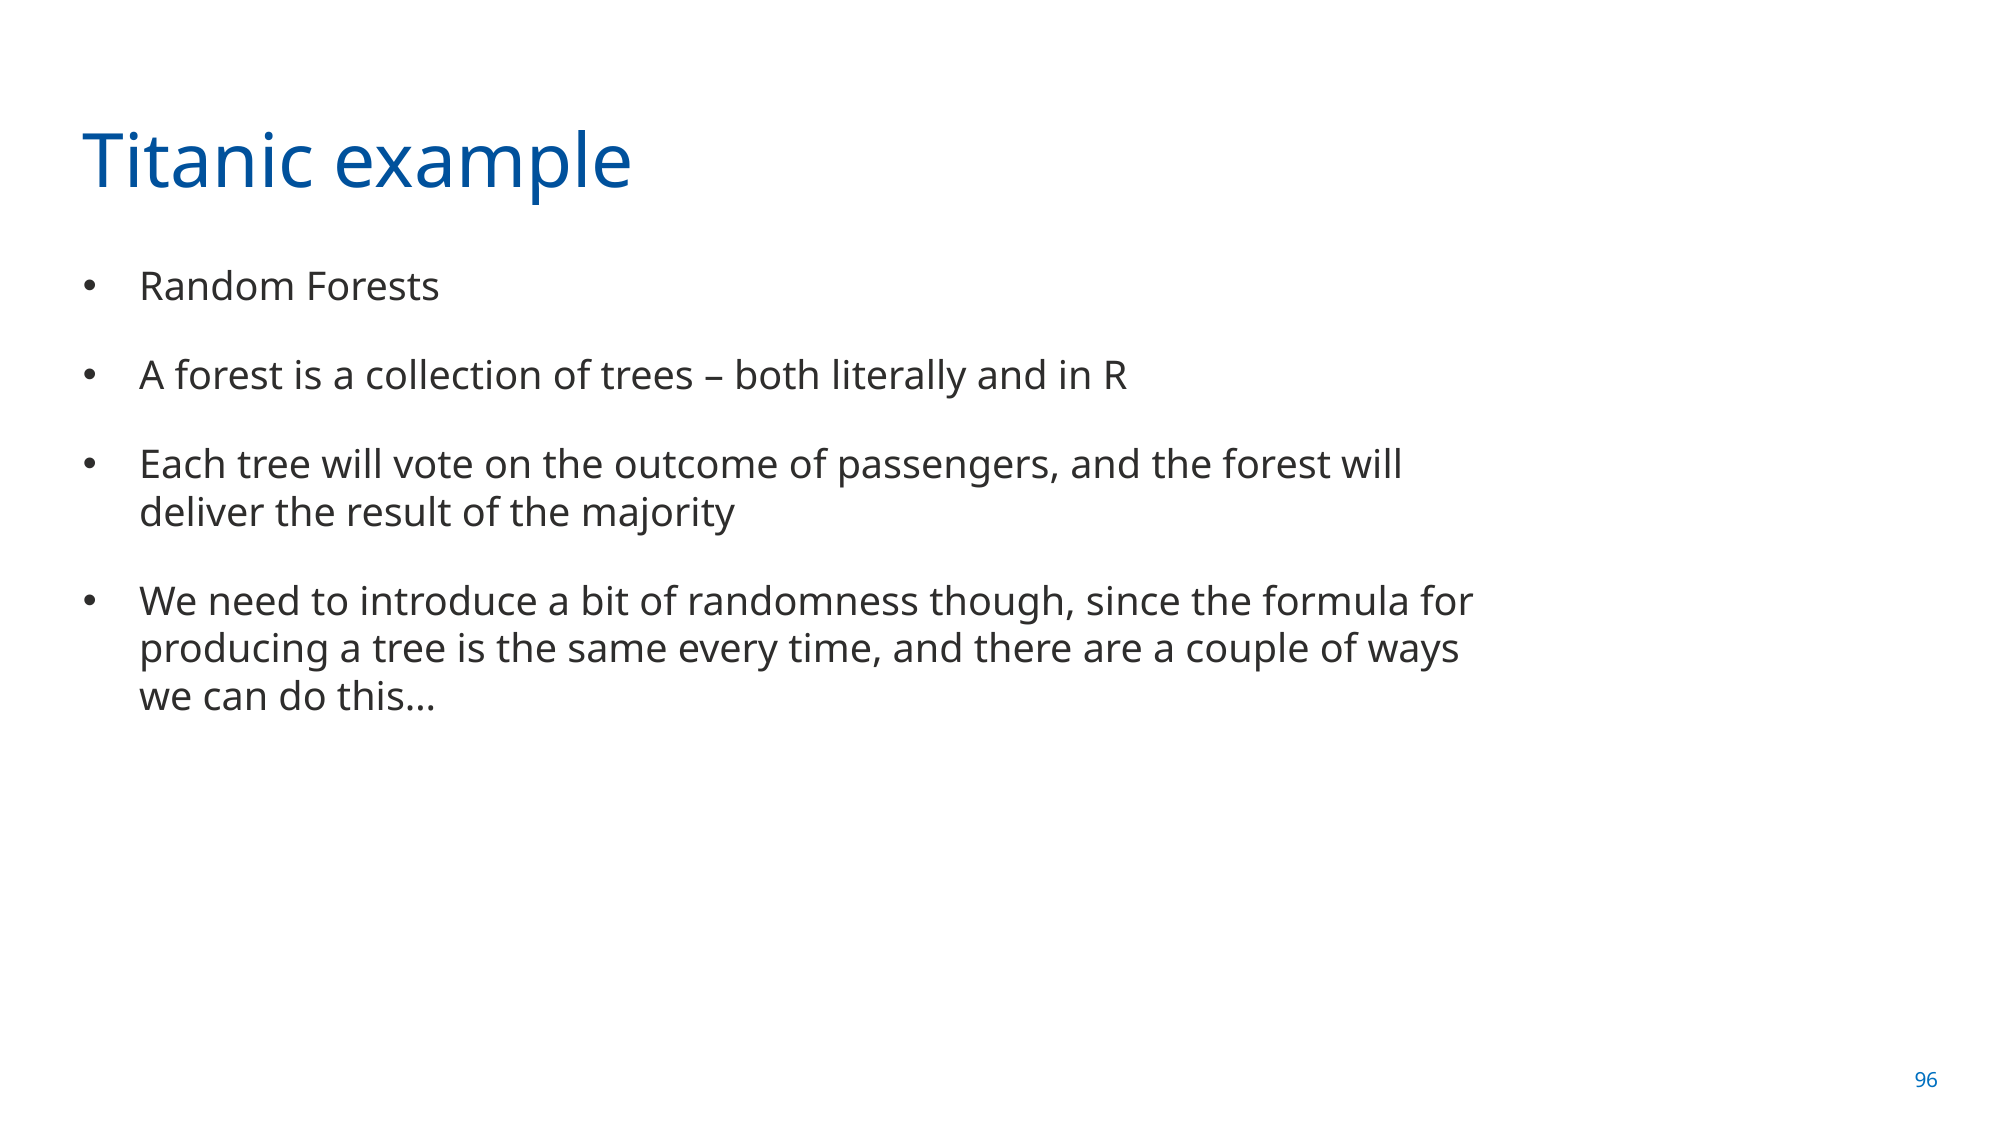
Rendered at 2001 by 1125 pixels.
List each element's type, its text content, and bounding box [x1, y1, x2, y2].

title Titanic example [67, 24, 1565, 210]
list Random Forests A forest is a collection of trees – both literally and in R Each tree will vote on the outcome of passengers, and the forest will deliver the result of the majority We need to introduce a bit of randomness though, since the formula for producing a tree is the same every time, and there are a couple of ways we can do this… [67, 253, 1508, 1000]
